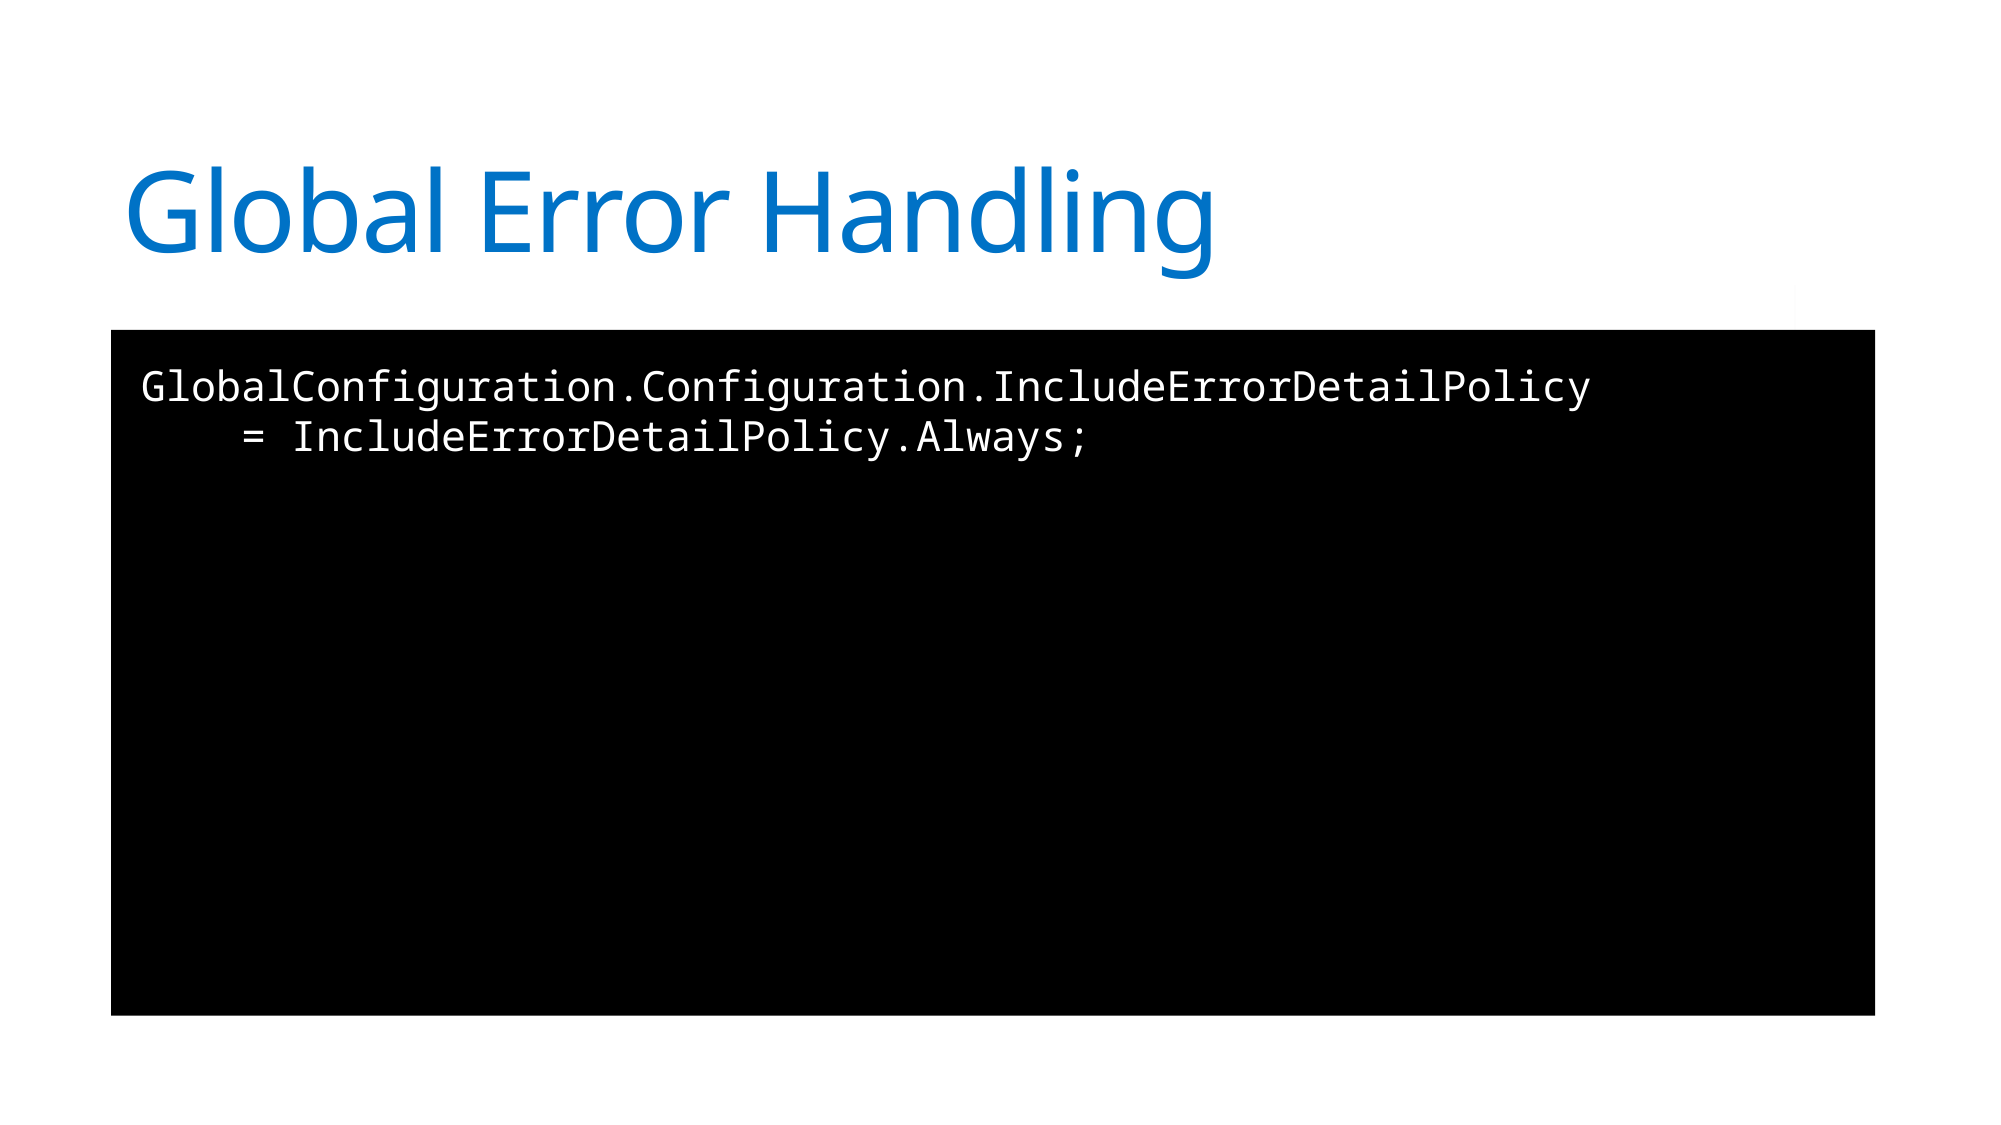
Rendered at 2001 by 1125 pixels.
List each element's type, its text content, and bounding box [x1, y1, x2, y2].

title Global Error Handling [107, 81, 1875, 354]
list GlobalConfiguration.Configuration.IncludeErrorDetailPolicy = IncludeErrorDetailPolicy.Always; [111, 329, 1876, 1016]
